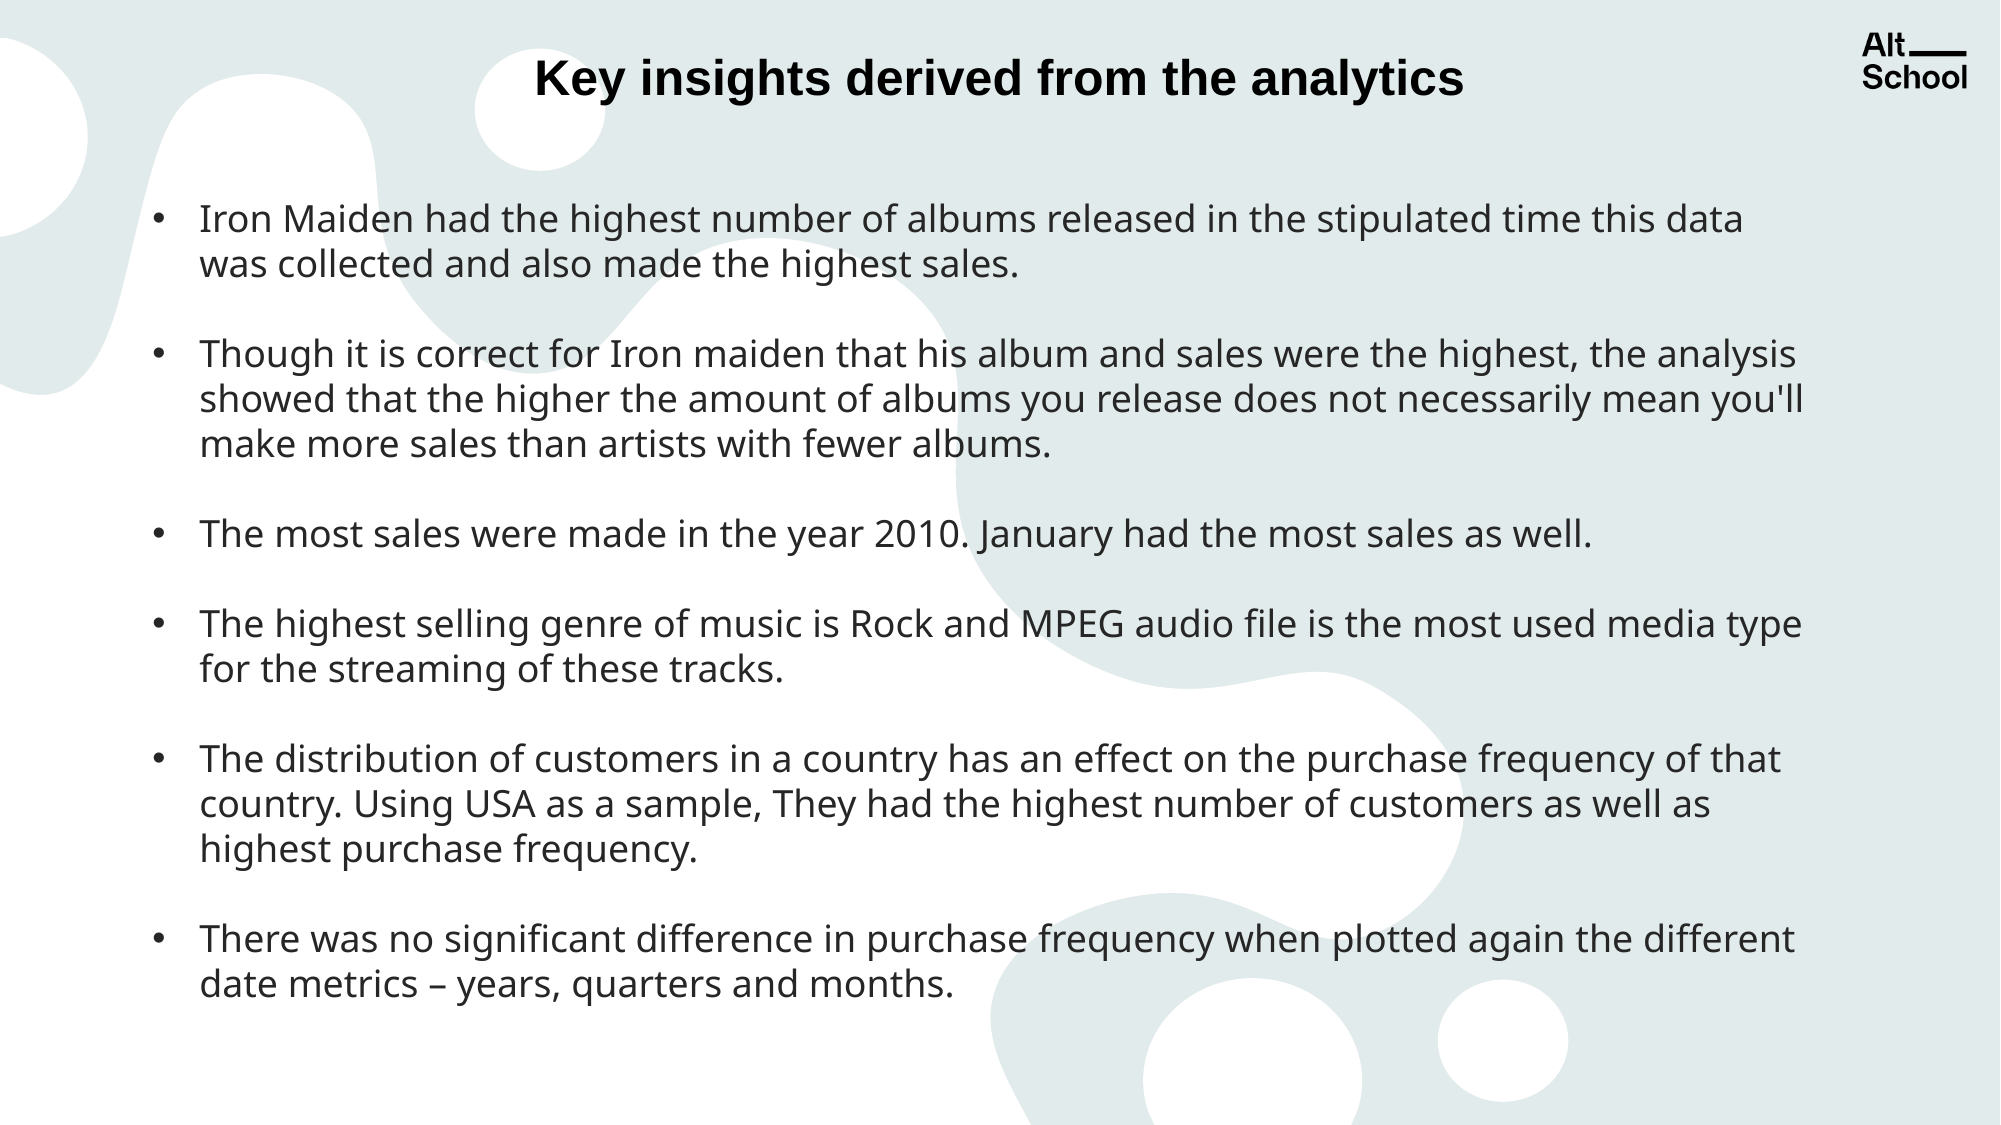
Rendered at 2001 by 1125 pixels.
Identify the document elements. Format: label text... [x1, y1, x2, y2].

picture [1850, 0, 1976, 125]
text_box Iron Maiden had the highest number of albums released in the stipulated time this data was collected and also made the highest sales. Though it is correct for Iron maiden that his album and sales were the highest, the analysis showed that the higher the amount of albums you release does not necessarily mean you'll make more sales than artists with fewer albums. The most sales were made in the year 2010. January had the most sales as well. The highest selling genre of music is Rock and MPEG audio file is the most used media type for the streaming of these tracks. The distribution of customers in a country has an effect on the purchase frequency of that country. Using USA as a sample, They had the highest number of customers as well as highest purchase frequency. There was no significant difference in purchase frequency when plotted again the different date metrics – years, quarters and months. [137, 187, 1825, 1013]
text_box Key insights derived from the analytics [211, 37, 1789, 113]
